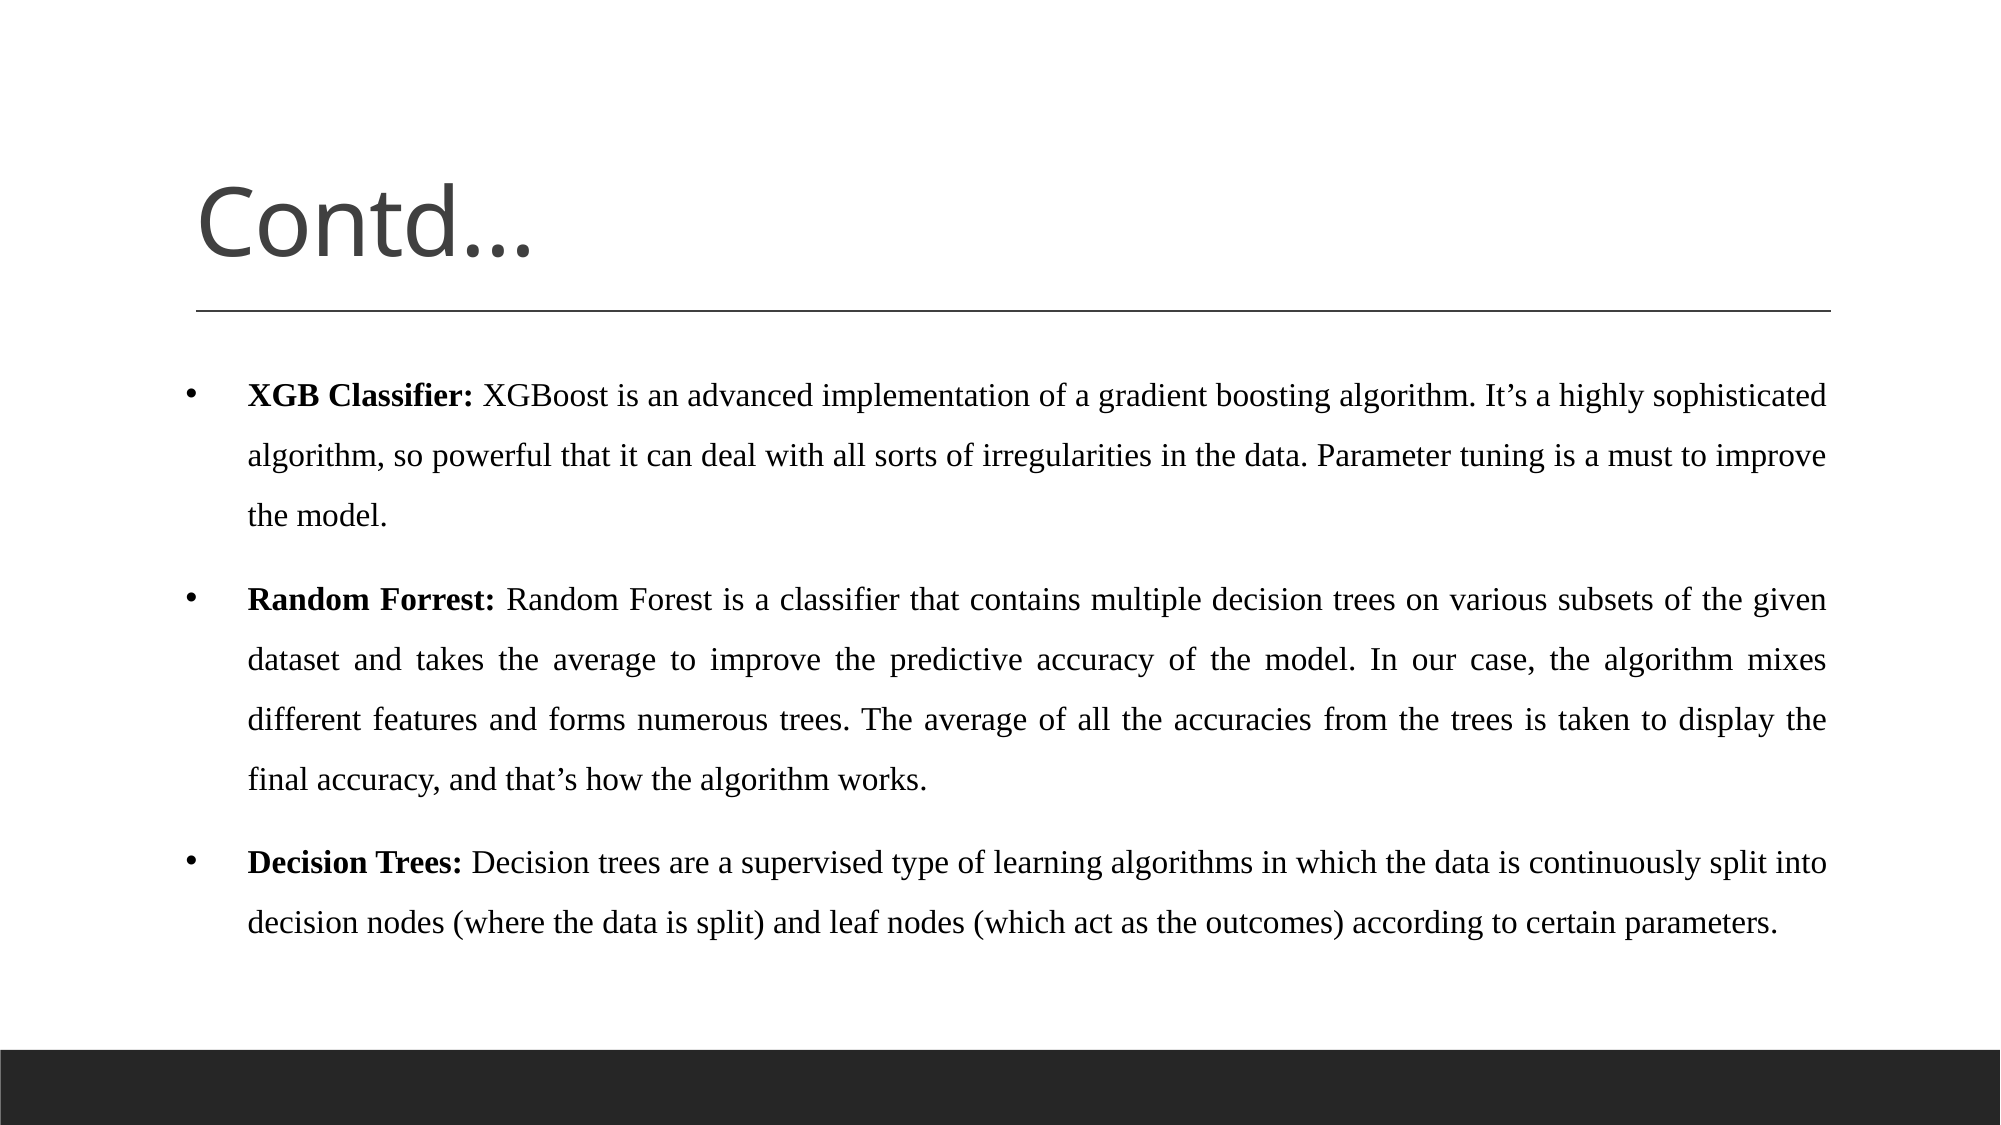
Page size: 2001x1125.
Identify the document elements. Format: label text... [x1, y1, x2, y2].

list XGB Classifier: XGBoost is an advanced implementation of a gradient boosting algorithm. It’s a highly sophisticated algorithm, so powerful that it can deal with all sorts of irregularities in the data. Parameter tuning is a must to improve the model. Random Forrest: Random Forest is a classifier that contains multiple decision trees on various subsets of the given dataset and takes the average to improve the predictive accuracy of the model. In our case, the algorithm mixes different features and forms numerous trees. The average of all the accuracies from the trees is taken to display the final accuracy, and that’s how the algorithm works. Decision Trees: Decision trees are a supervised type of learning algorithms in which the data is continuously split into decision nodes (where the data is split) and leaf nodes (which act as the outcomes) according to certain parameters. [180, 345, 1830, 963]
title Contd… [180, 47, 1830, 285]
